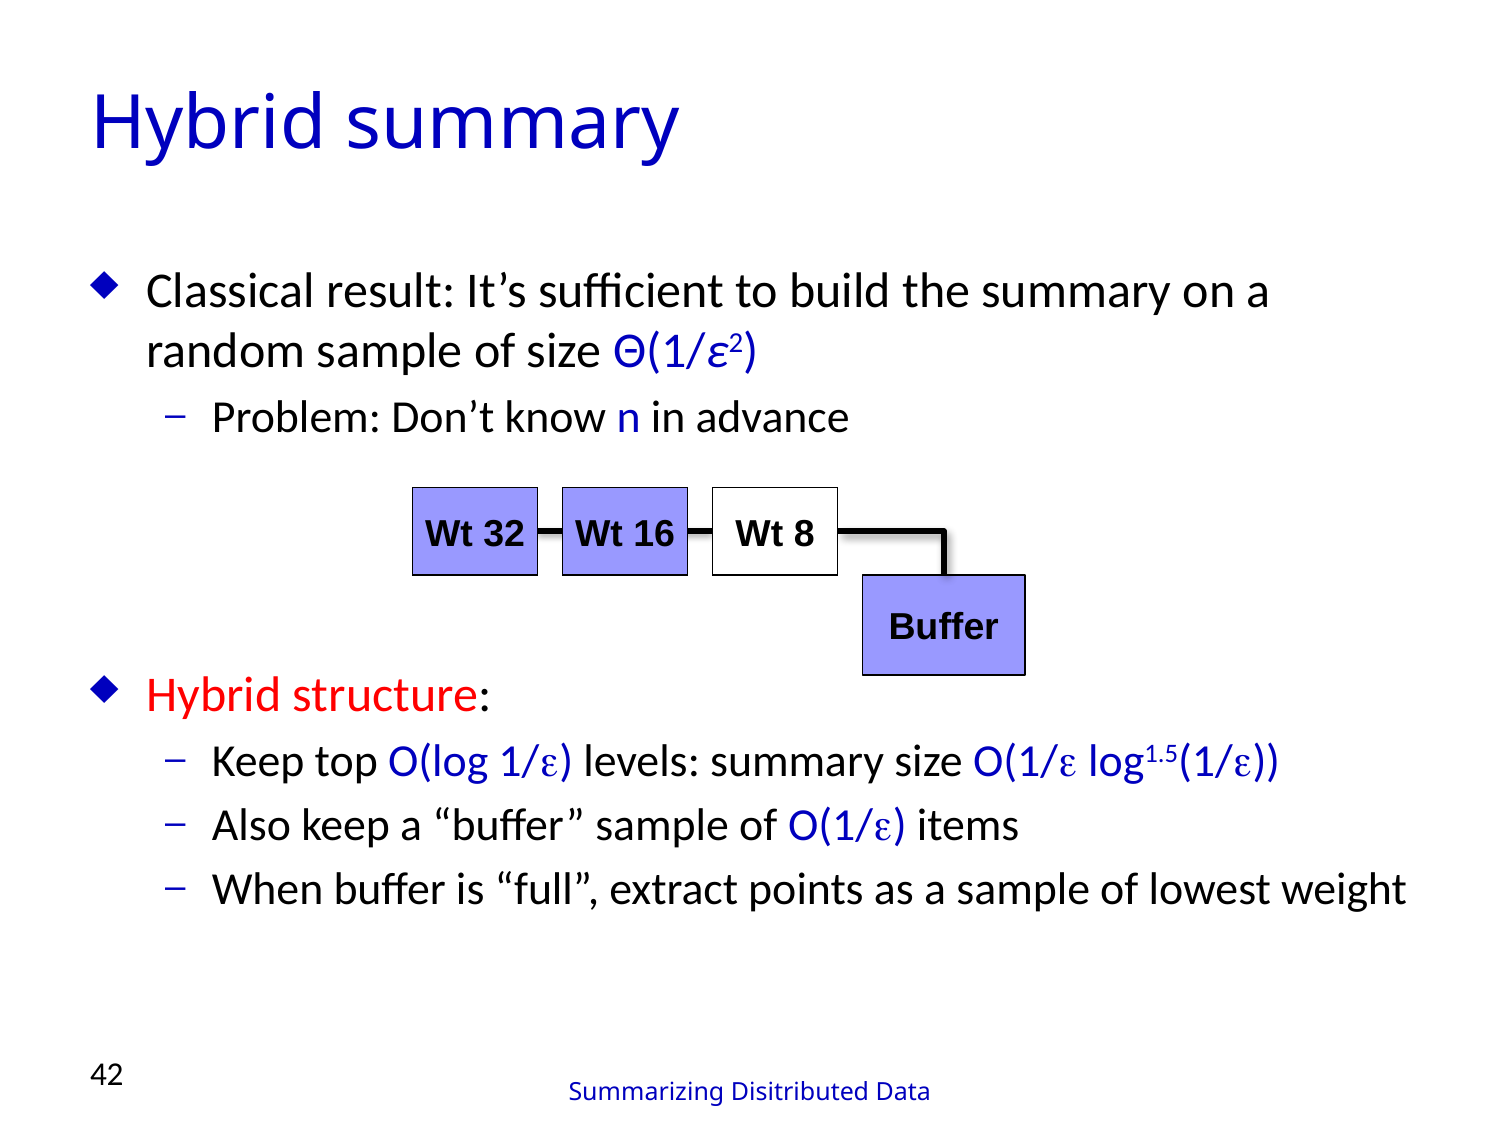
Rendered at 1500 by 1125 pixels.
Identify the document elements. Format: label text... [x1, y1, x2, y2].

text_box Wt 16 [562, 487, 688, 529]
title Hybrid summary [74, 49, 1500, 188]
text_box Buffer [862, 575, 1025, 675]
text_box Wt 8 [712, 487, 838, 575]
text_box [837, 530, 944, 576]
footer Summarizing Disitributed Data [387, 1037, 1113, 1113]
text_box Wt 16 [562, 541, 688, 575]
text_box Wt 32 [412, 487, 538, 575]
list Classical result: It’s sufficient to build the summary on a random sample of size Θ(1/ε2) Problem: Don’t know n in advance Hybrid structure: Keep top O(log 1/) levels: summary size O(1/ log1.5(1/)) Also keep a “buffer” sample of O(1/) items When buffer is “full”, extract points as a sample of lowest weight [74, 249, 1451, 963]
slide_number 42 [74, 1024, 426, 1101]
